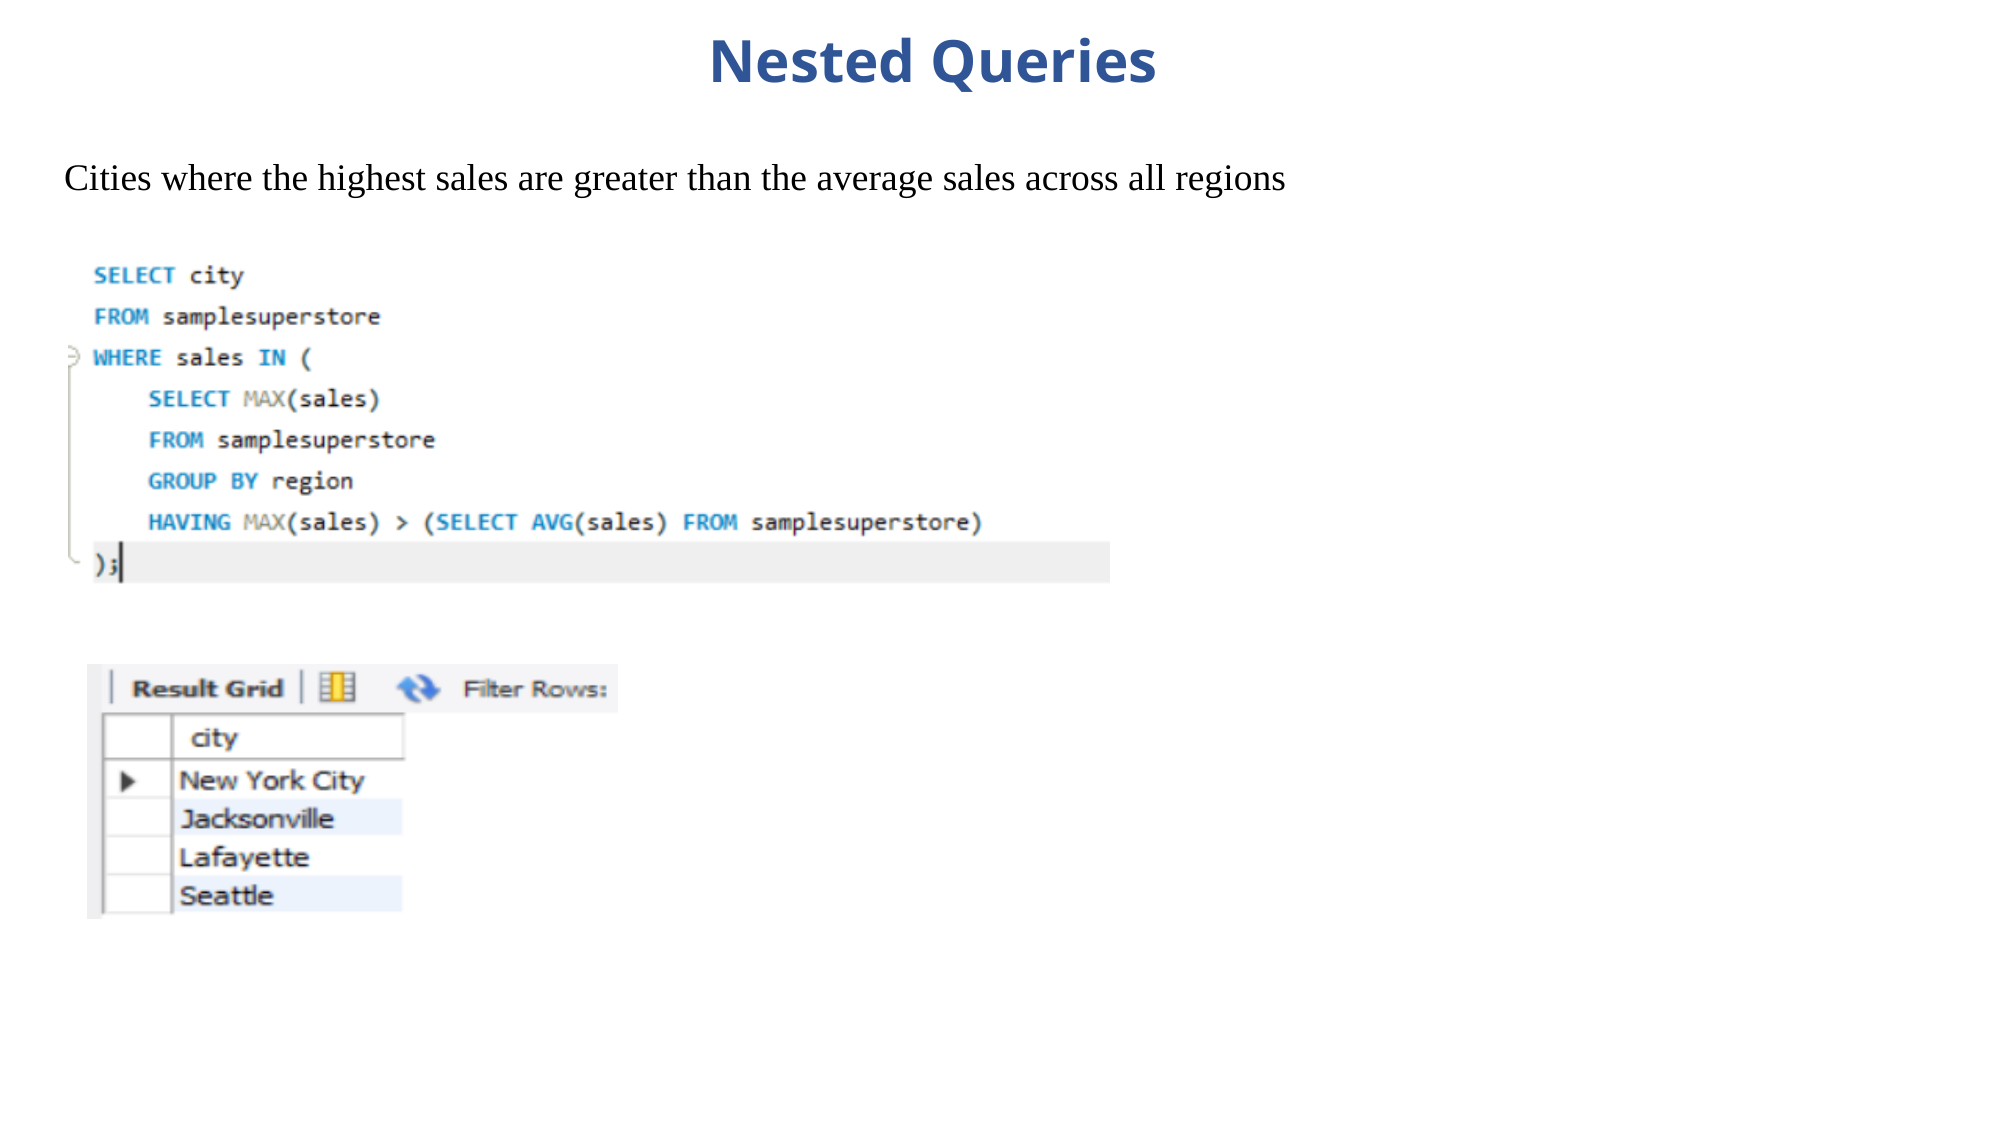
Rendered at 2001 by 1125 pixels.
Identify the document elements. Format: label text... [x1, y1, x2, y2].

picture [68, 231, 1110, 640]
text_box Nested Queries [369, 16, 1482, 102]
text_box Cities where the highest sales are greater than the average sales across all regions [49, 145, 1684, 206]
picture [87, 664, 618, 919]
